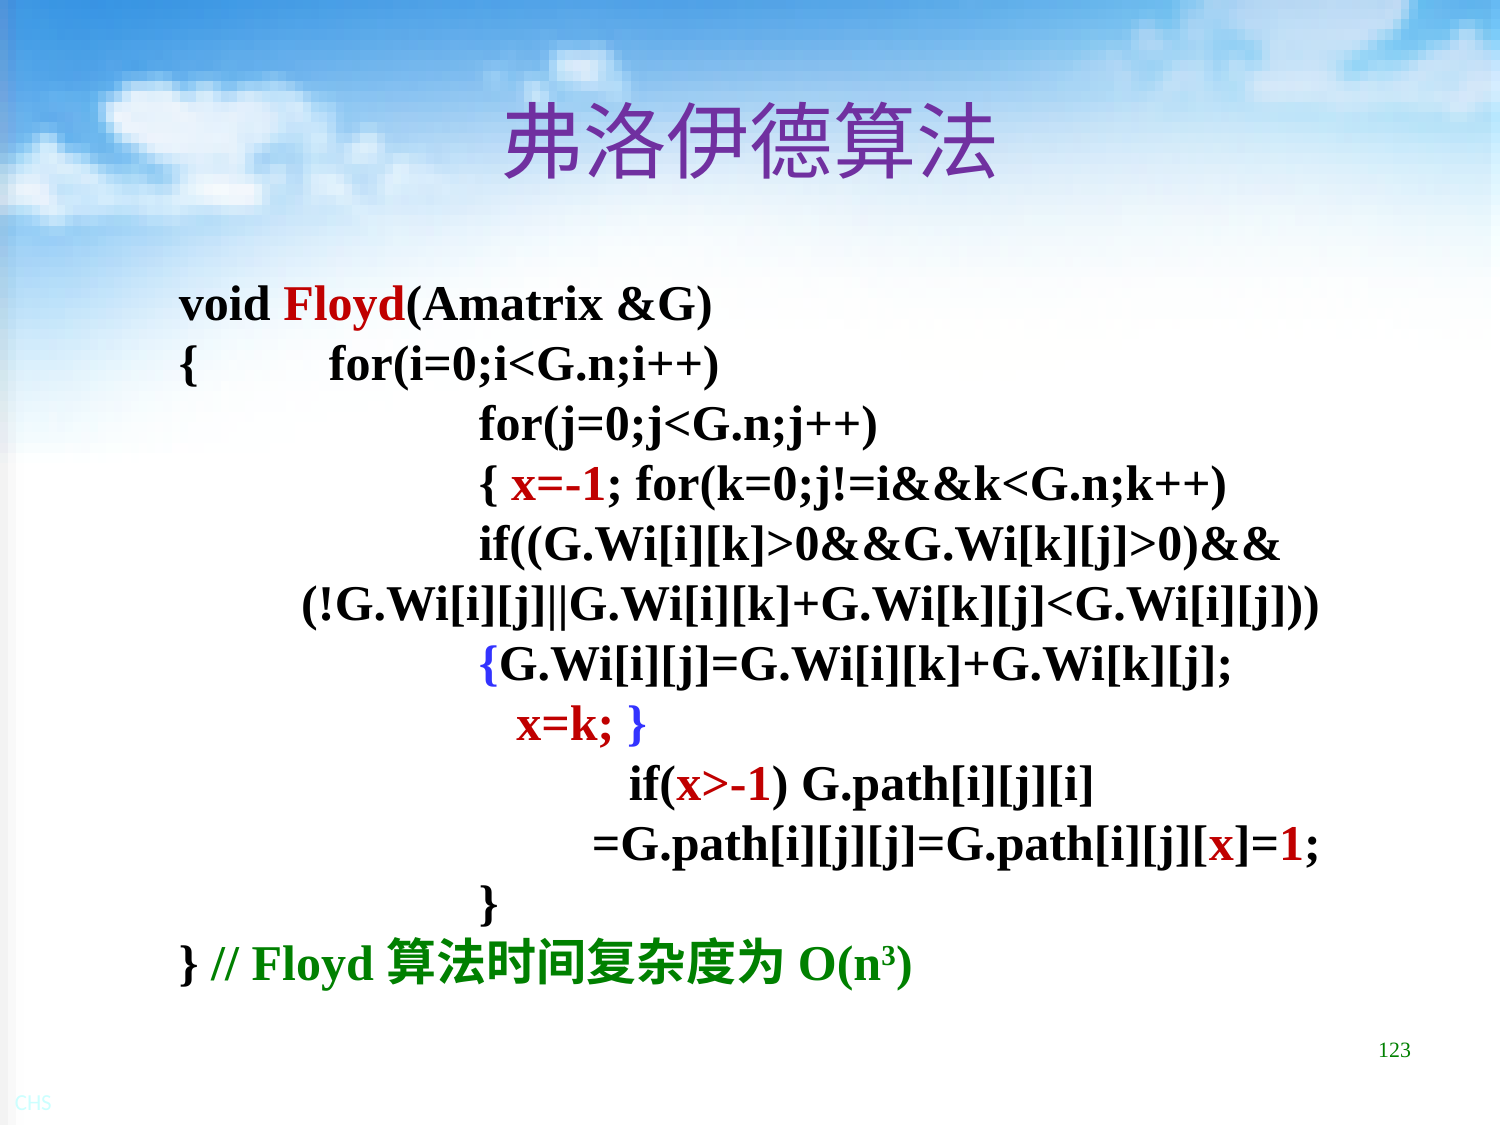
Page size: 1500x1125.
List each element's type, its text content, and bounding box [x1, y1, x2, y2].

slide_number 123 [1359, 1031, 1430, 1067]
title 弗洛伊德算法 [163, 44, 1337, 233]
picture [0, 0, 1500, 1125]
list void Floyd(Amatrix &G) { for(i=0;i<G.n;i++) for(j=0;j<G.n;j++) { x=-1; for(k=0;j!=i&&k<G.n;k++) if((G.Wi[i][k]>0&&G.Wi[k][j]>0)&& (!G.Wi[i][j]||G.Wi[i][k]+G.Wi[k][j]<G.Wi[i][j])) {G.Wi[i][j]=G.Wi[i][k]+G.Wi[k][j]; x=k; } if(x>-1) G.path[i][j][i] =G.path[i][j][j]=G.path[i][j][x]=1; } } // Floyd算法时间复杂度为O(n3) [163, 262, 1337, 985]
